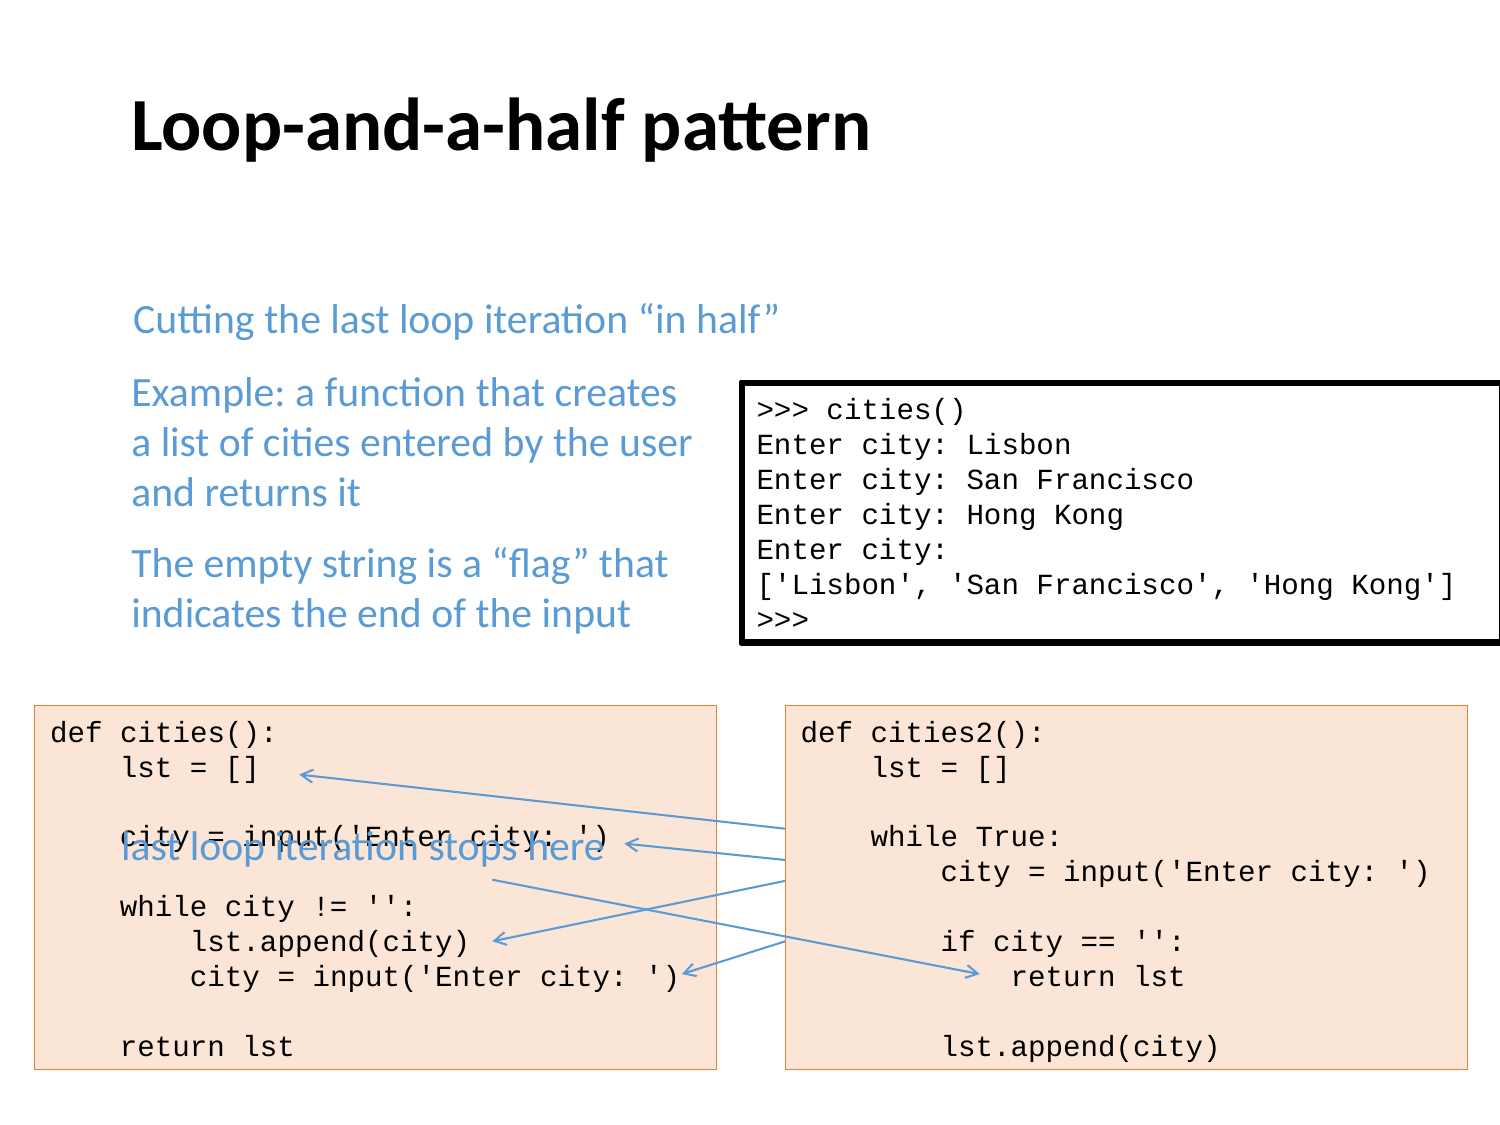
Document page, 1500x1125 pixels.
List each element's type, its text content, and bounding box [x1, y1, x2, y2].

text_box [624, 843, 980, 879]
text_box >>> cities() Enter city: Lisbon Enter city: San Francisco Enter city: Hong Kong Enter city: ['Lisbon', 'San Francisco', 'Hong Kong'] >>> [741, 382, 1500, 643]
text_box Cutting the last loop iteration “in half” [118, 284, 796, 350]
text_box Example: a function that creates a list of cities entered by the user and returns it [116, 356, 742, 522]
text_box last loop iteration stops here [106, 811, 492, 876]
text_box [492, 847, 624, 879]
text_box def cities(): lst = [] city = input('Enter city: ') while city != '': lst.append(city) city = input('Enter city: ') return lst [34, 705, 717, 1070]
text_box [492, 879, 980, 975]
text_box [299, 774, 950, 847]
text_box def cities2(): lst = [] while True: city = input('Enter city: ') if city == '': return lst lst.append(city) [785, 705, 1468, 1070]
text_box The empty string is a “flag” that indicates the end of the input [116, 528, 717, 644]
text_box Loop-and-a-half pattern [116, 0, 1392, 242]
